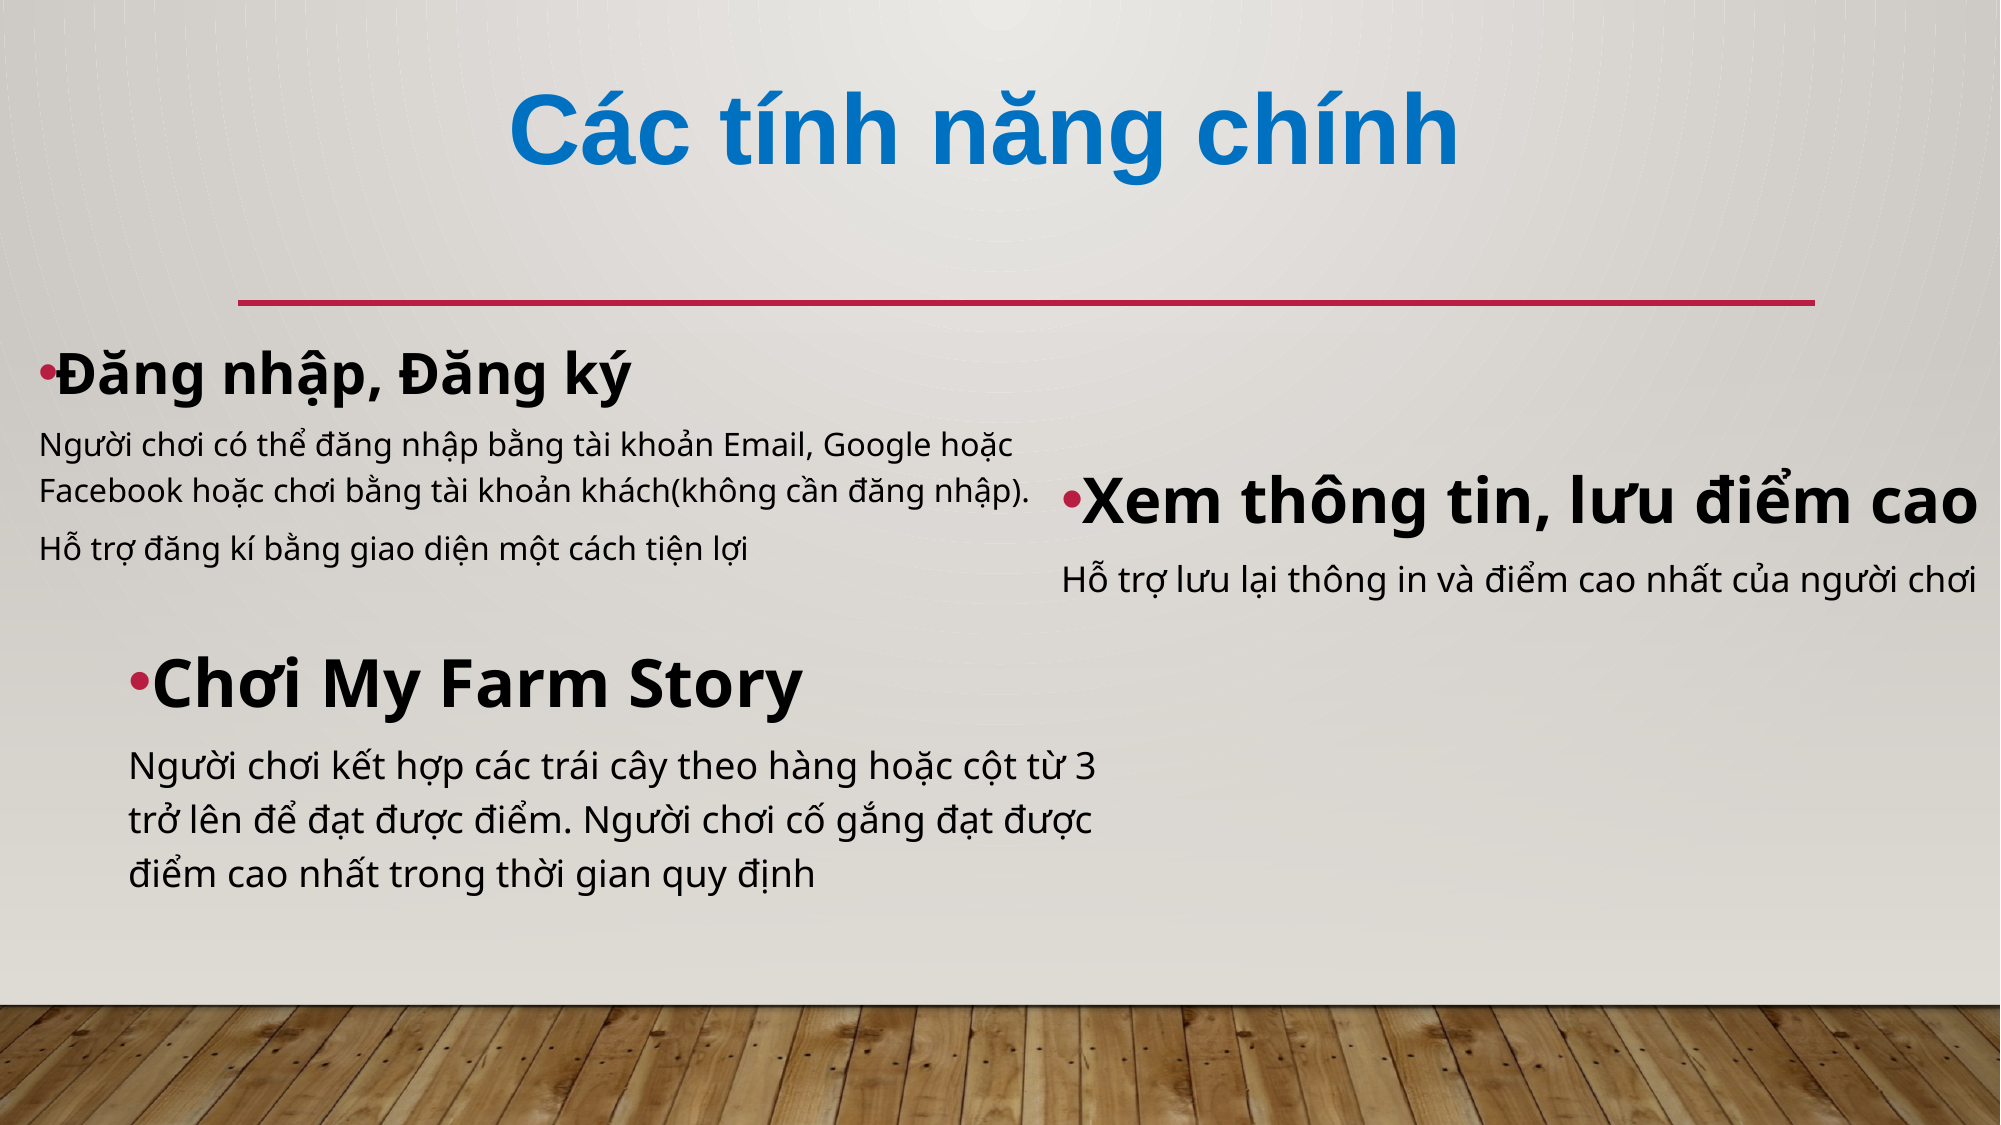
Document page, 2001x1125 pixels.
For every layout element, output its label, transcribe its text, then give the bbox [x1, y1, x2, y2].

picture [0, 1005, 2000, 1125]
list Đăng nhập, Đăng ký Người chơi có thể đăng nhập bằng tài khoản Email, Google hoặc Facebook hoặc chơi bằng tài khoản khách(không cần đăng nhập). Hỗ trợ đăng kí bằng giao diện một cách tiện lợi [23, 315, 1058, 617]
text_box Chơi My Farm Story Người chơi kết hợp các trái cây theo hàng hoặc cột từ 3 trở lên để đạt được điểm. Người chơi cố gắng đạt được điểm cao nhất trong thời gian quy định [113, 616, 1148, 919]
text_box Các tính năng chính [493, 57, 1528, 193]
text_box Xem thông tin, lưu điểm cao Hỗ trợ lưu lại thông in và điểm cao nhất của người chơi [1046, 437, 2000, 739]
